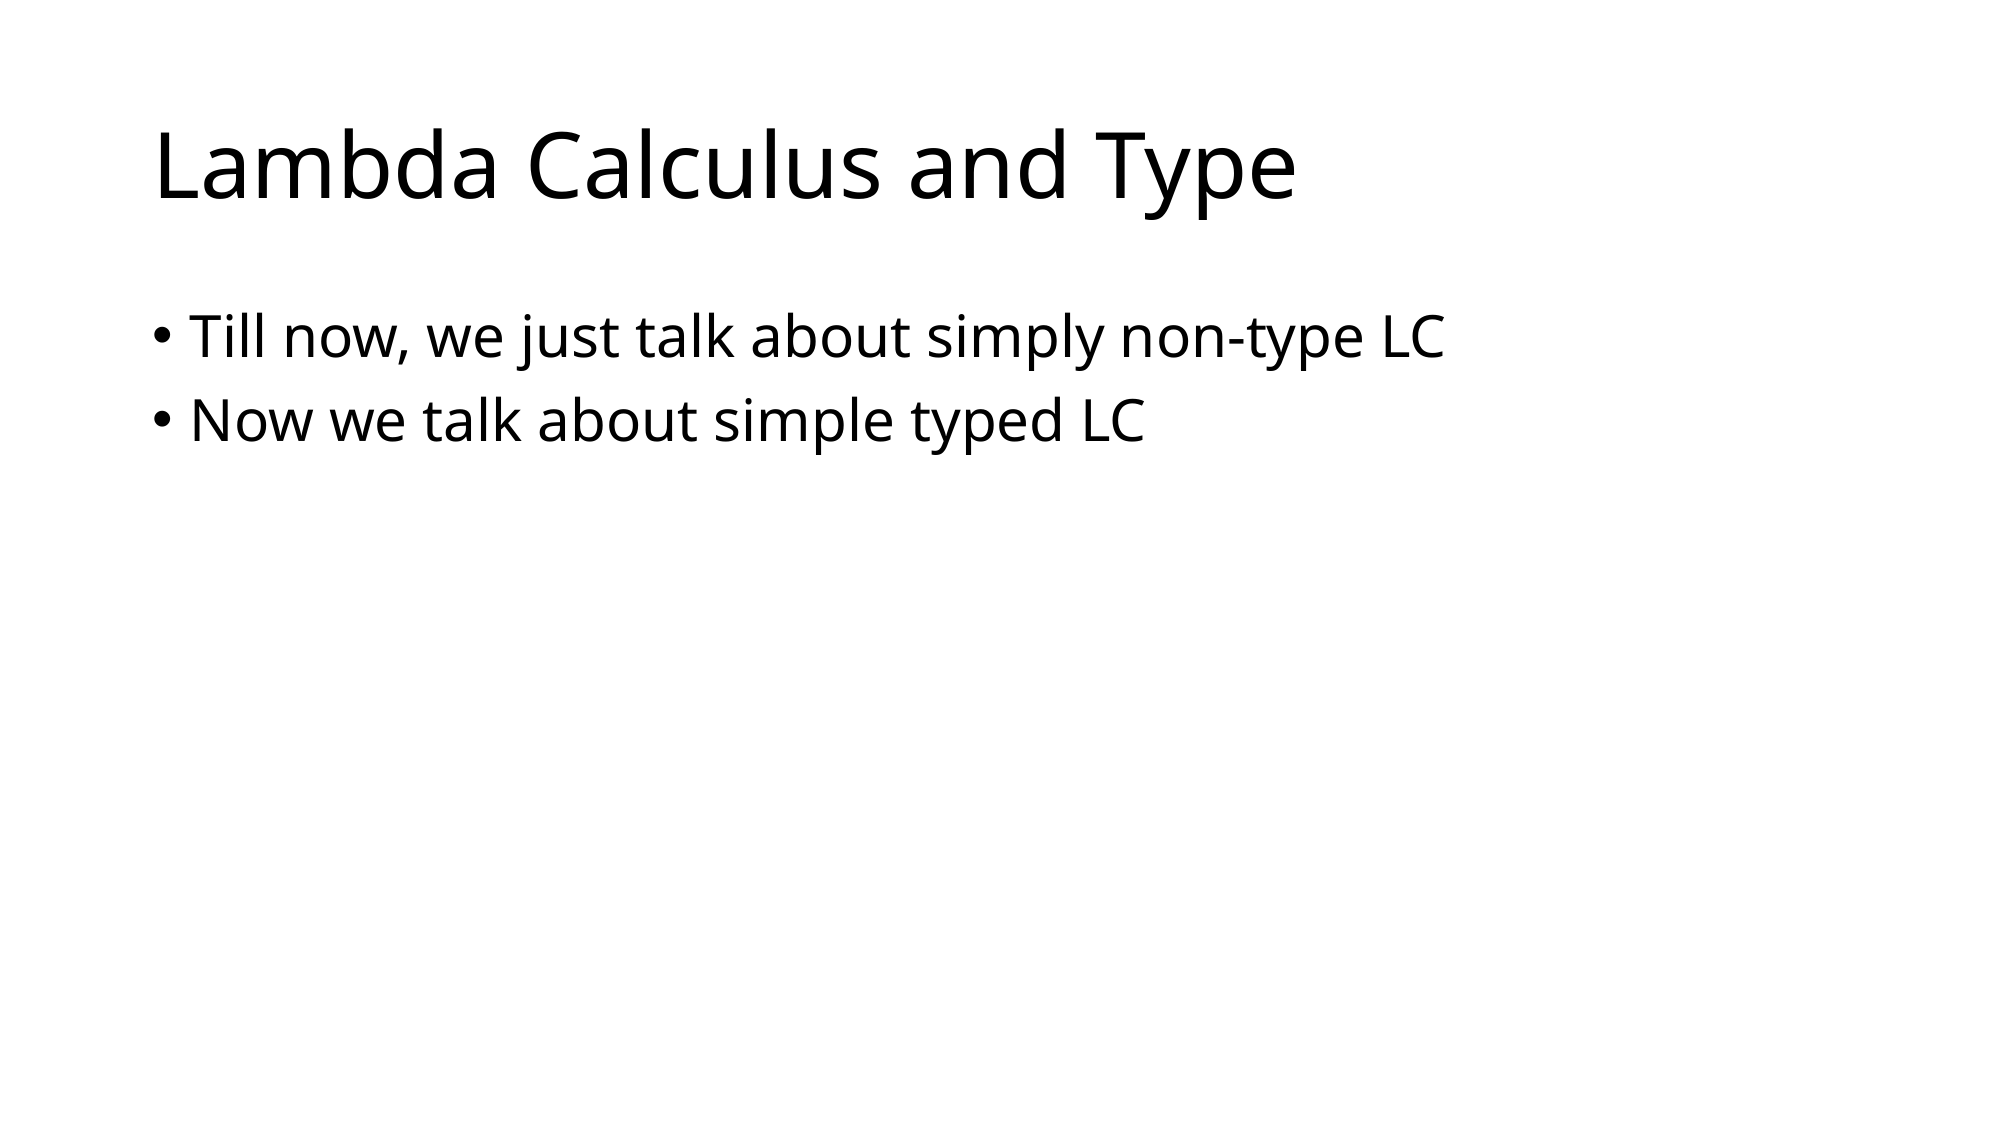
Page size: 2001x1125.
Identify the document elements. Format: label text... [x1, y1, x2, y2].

title Lambda Calculus and Type [137, 59, 1863, 278]
list Till now, we just talk about simply non-type LC Now we talk about simple typed LC [137, 299, 1863, 1014]
